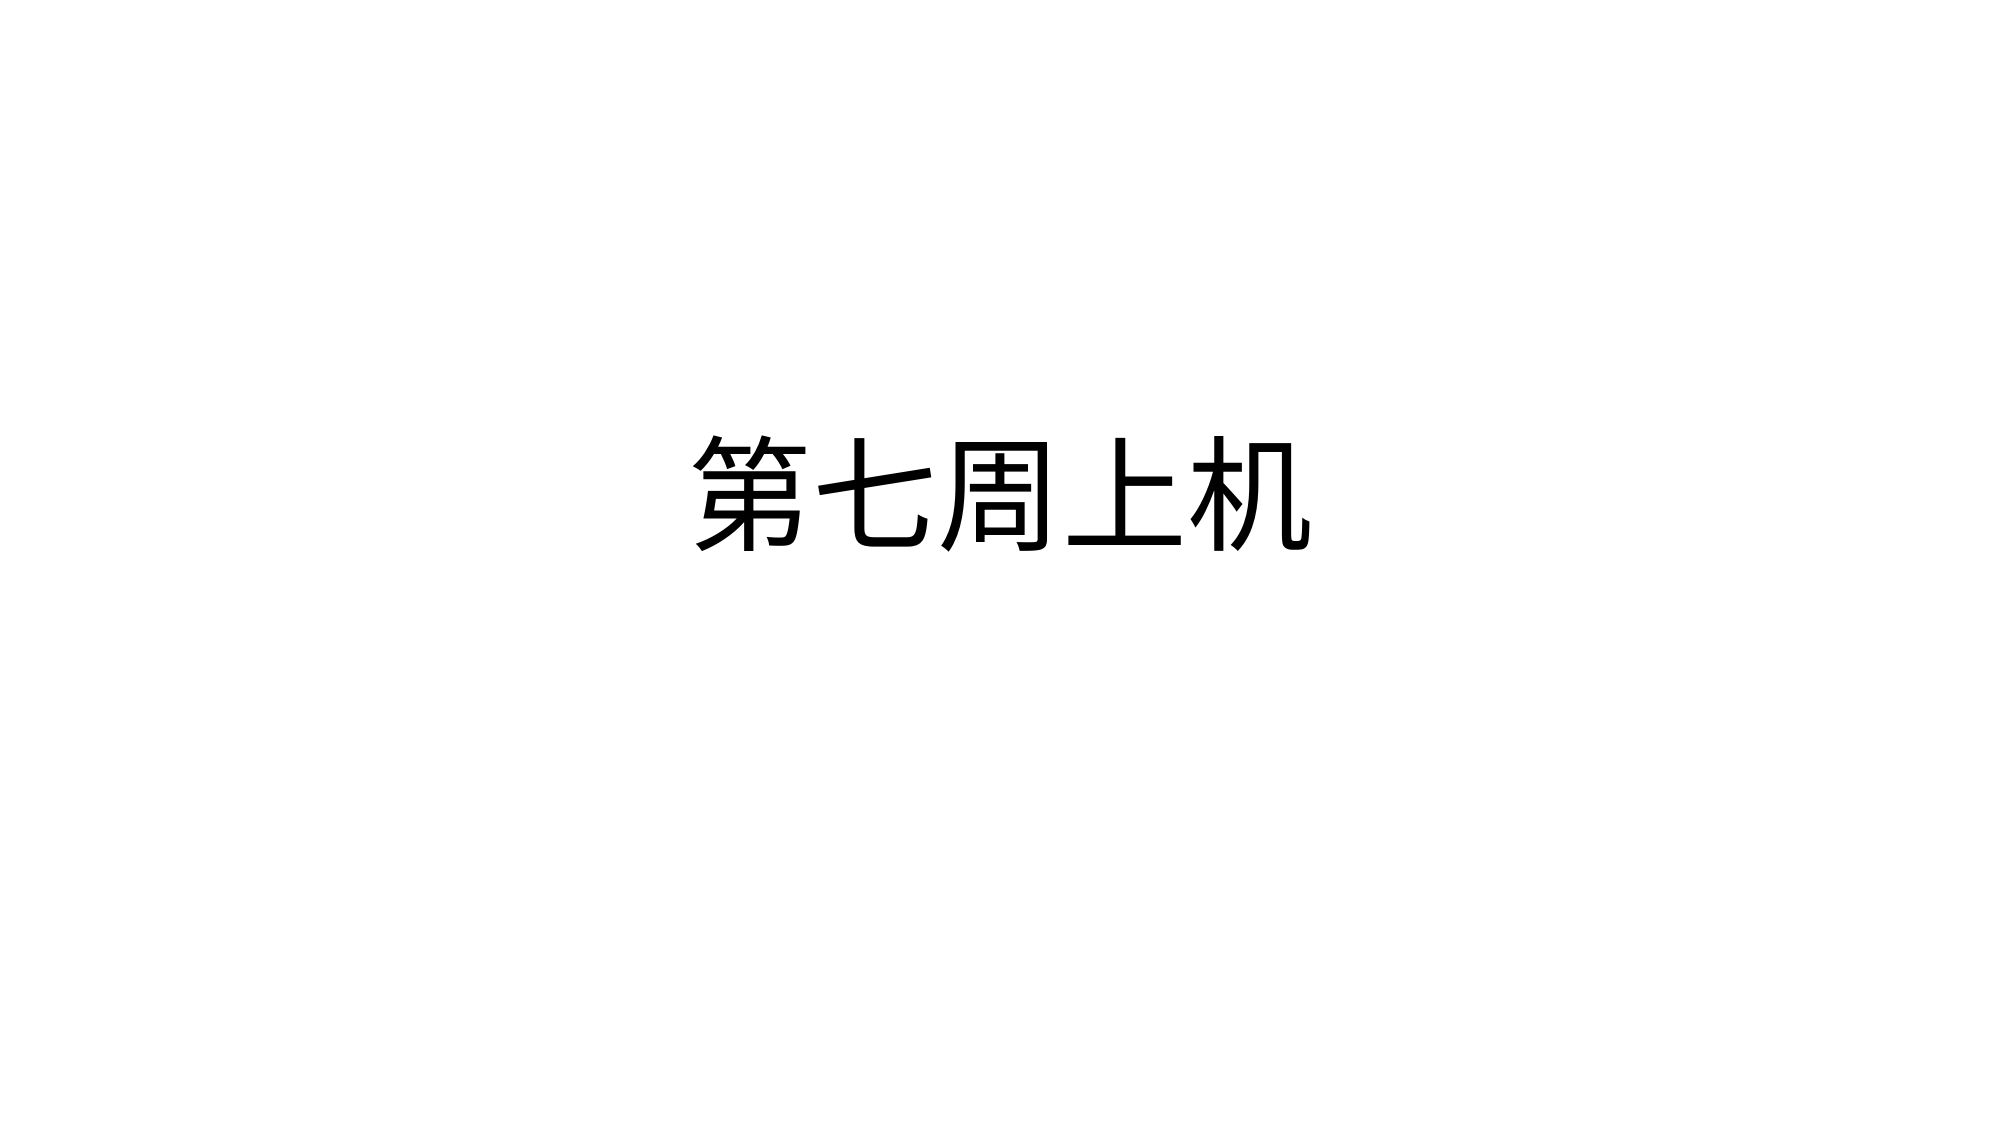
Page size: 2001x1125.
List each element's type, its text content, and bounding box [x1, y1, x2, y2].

title 第七周上机 [249, 184, 1750, 576]
